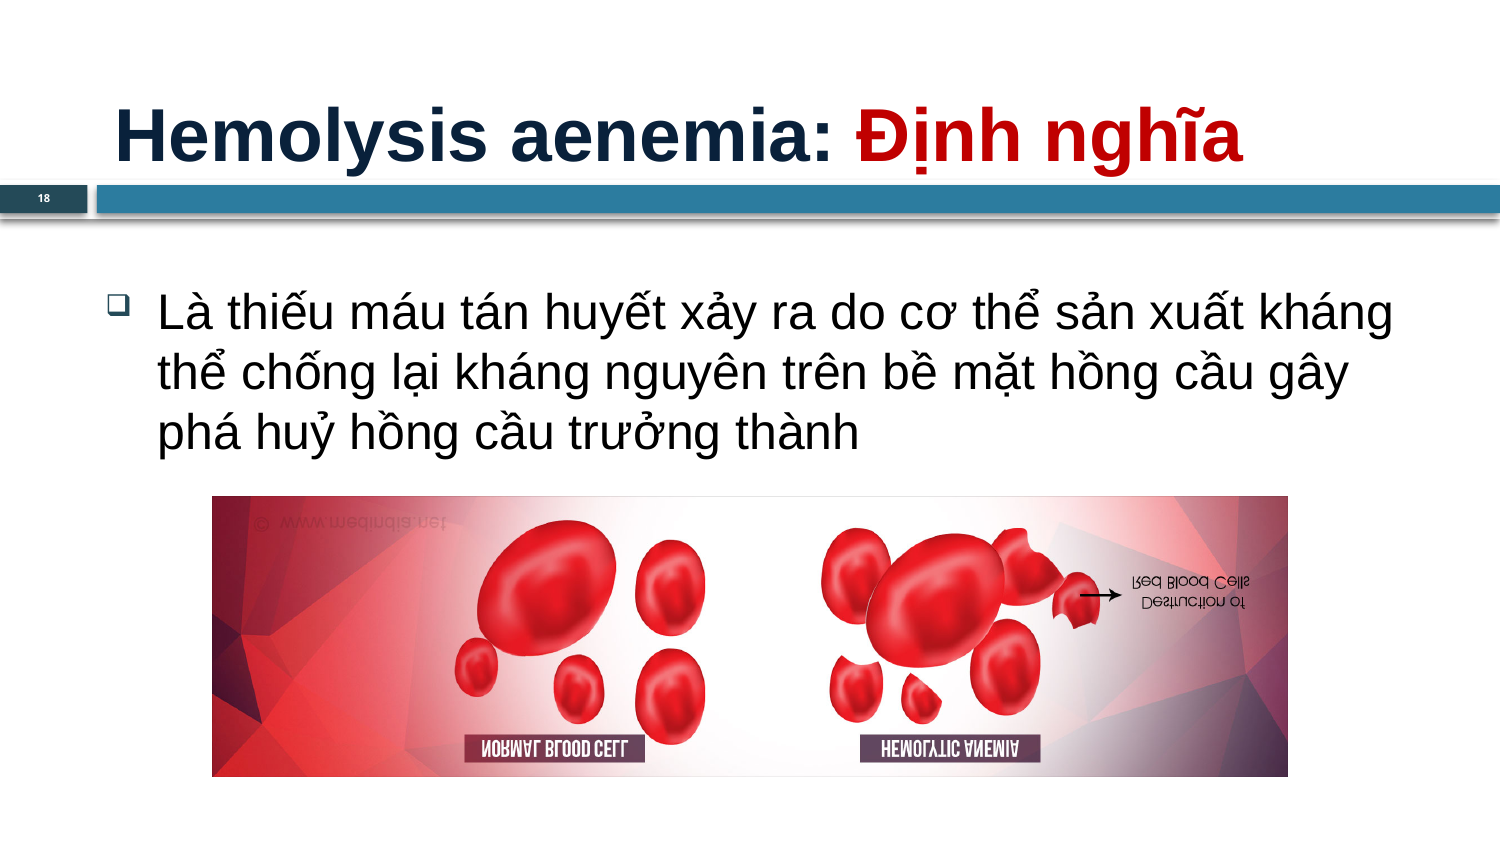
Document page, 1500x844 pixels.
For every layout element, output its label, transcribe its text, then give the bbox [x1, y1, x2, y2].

title Hemolysis aenemia: Định nghĩa [99, 19, 1438, 185]
slide_number 18 [0, 184, 88, 215]
list Là thiếu máu tán huyết xảy ra do cơ thể sản xuất kháng thể chống lại kháng nguyên trên bề mặt hồng cầu gây phá huỷ hồng cầu trưởng thành [90, 271, 1429, 810]
picture [212, 496, 1288, 778]
